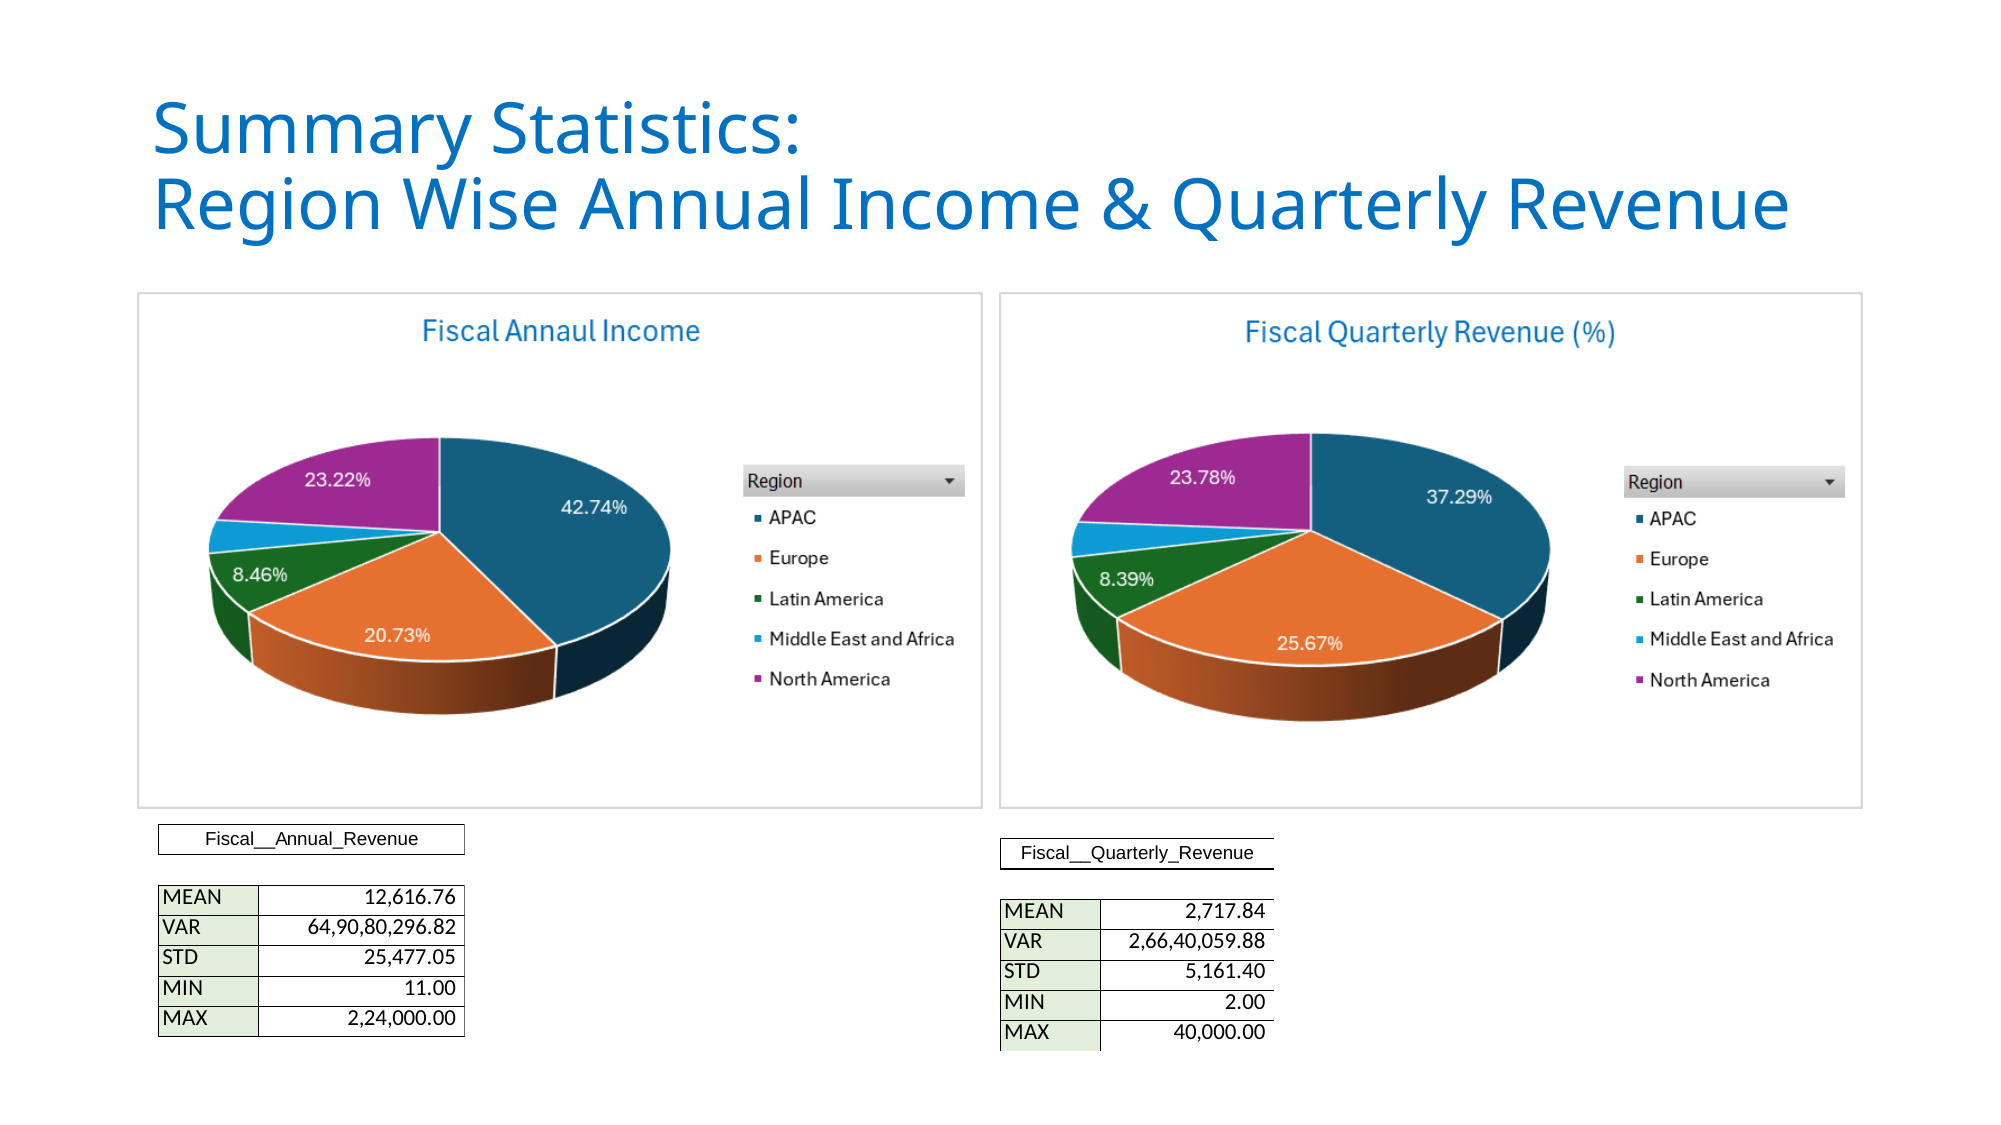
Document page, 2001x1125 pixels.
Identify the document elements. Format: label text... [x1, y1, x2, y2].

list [137, 292, 983, 809]
picture [158, 823, 466, 1038]
picture [999, 838, 1275, 1052]
picture [999, 292, 1863, 809]
title Summary Statistics: Region Wise Annual Income & Quarterly Revenue [137, 59, 1863, 278]
